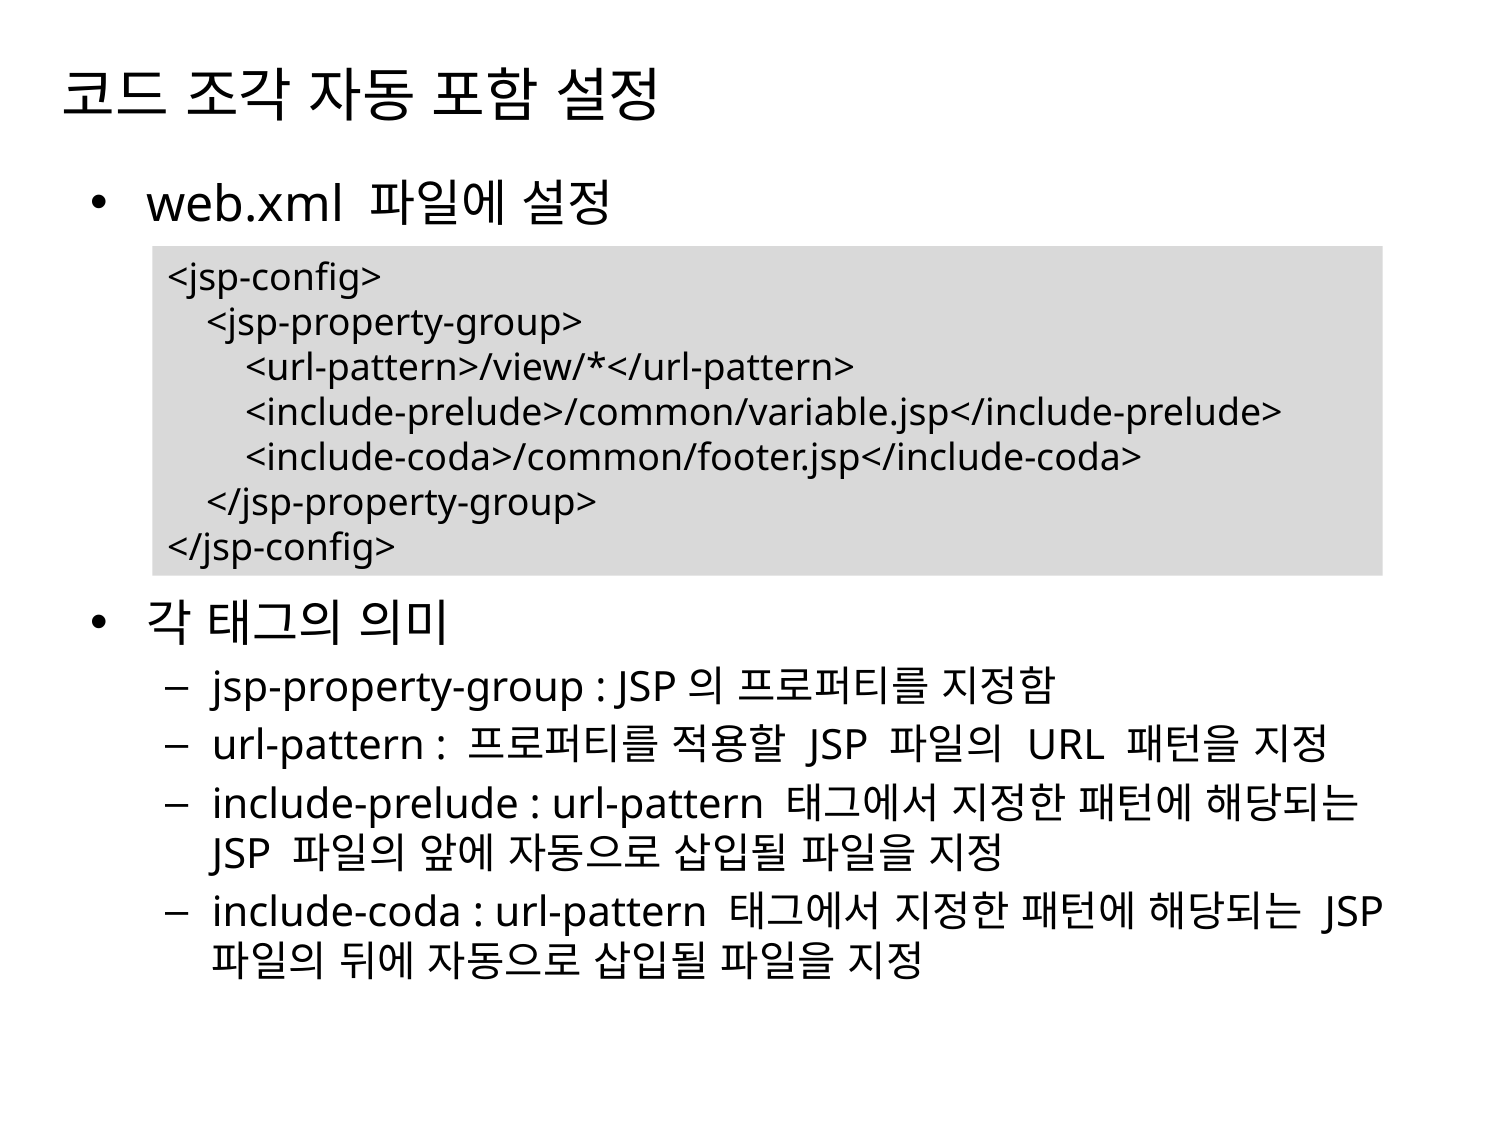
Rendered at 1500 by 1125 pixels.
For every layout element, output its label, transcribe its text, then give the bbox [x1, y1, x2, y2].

title 코드 조각 자동 포함 설정 [46, 45, 1465, 141]
text_box <jsp-config> <jsp-property-group> <url-pattern>/view/*</url-pattern> <include-prelude>/common/variable.jsp</include-prelude> <include-coda>/common/footer.jsp</include-coda> </jsp-property-group> </jsp-config> [152, 246, 1383, 576]
list web.xml 파일에 설정 각 태그의 의미 jsp-property-group : JSP의 프로퍼티를 지정함 url-pattern : 프로퍼티를 적용할 JSP 파일의 URL 패턴을 지정 include-prelude : url-pattern 태그에서 지정한 패턴에 해당되는 JSP 파일의 앞에 자동으로 삽입될 파일을 지정 include-coda : url-pattern 태그에서 지정한 패턴에 해당되는 JSP 파일의 뒤에 자동으로 삽입될 파일을 지정 [75, 164, 1425, 1005]
